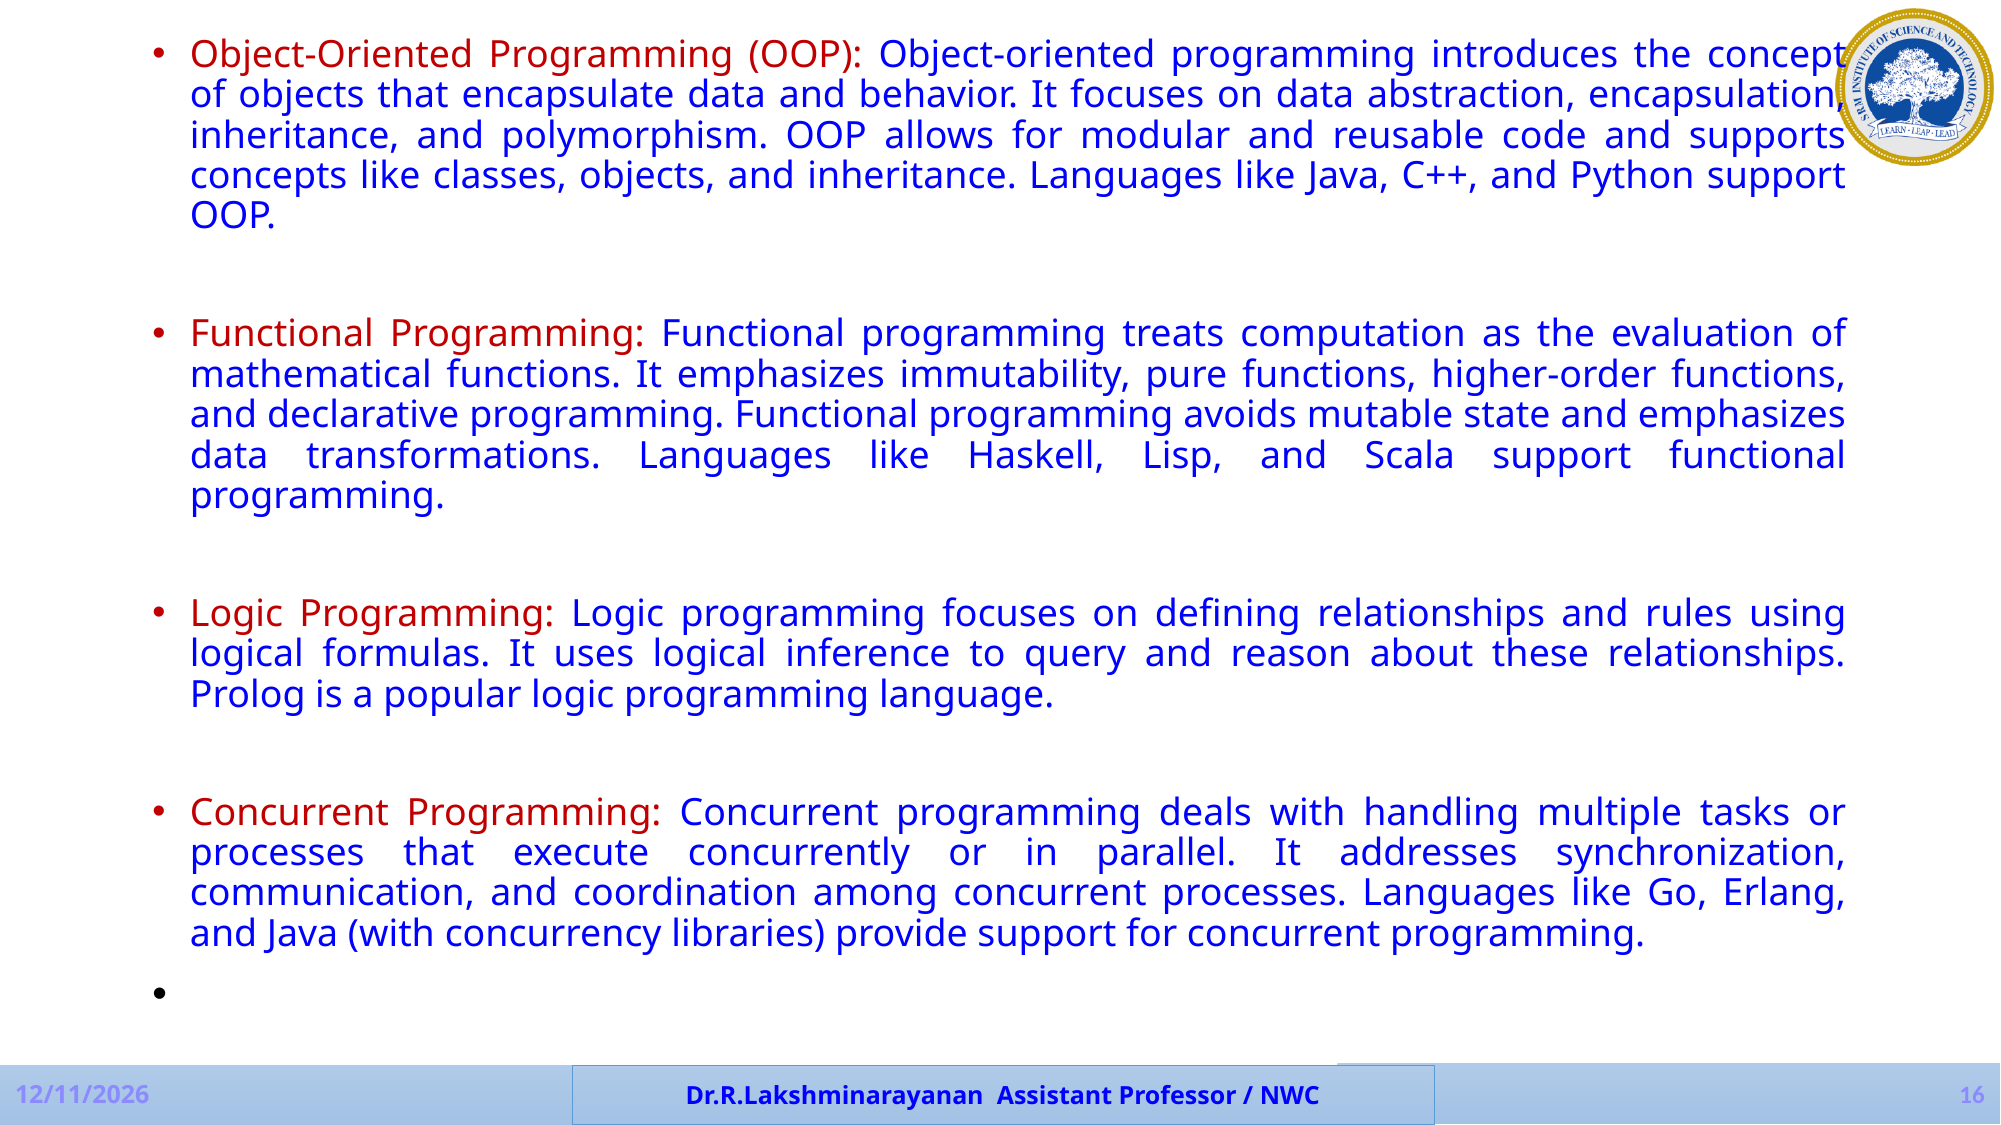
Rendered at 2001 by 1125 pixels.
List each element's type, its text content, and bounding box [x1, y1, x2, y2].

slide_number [0, 1065, 572, 1125]
slide_number 16 [1337, 1063, 2000, 1124]
list Object-Oriented Programming (OOP): Object-oriented programming introduces the concept of objects that encapsulate data and behavior. It focuses on data abstraction, encapsulation, inheritance, and polymorphism. OOP allows for modular and reusable code and supports concepts like classes, objects, and inheritance. Languages like Java, C++, and Python support OOP. Functional Programming: Functional programming treats computation as the evaluation of mathematical functions. It emphasizes immutability, pure functions, higher-order functions, and declarative programming. Functional programming avoids mutable state and emphasizes data transformations. Languages like Haskell, Lisp, and Scala support functional programming. Logic Programming: Logic programming focuses on defining relationships and rules using logical formulas. It uses logical inference to query and reason about these relationships. Prolog is a popular logic programming language. Concurrent Programming: Concurrent programming deals with handling multiple tasks or processes that execute concurrently or in parallel. It addresses synchronization, communication, and coordination among concurrent processes. Languages like Go, Erlang, and Java (with concurrency libraries) provide support for concurrent programming. [137, 27, 1863, 980]
picture [1835, 8, 1994, 166]
text_box Dr.R.Lakshminarayanan Assistant Professor / NWC [572, 1065, 1435, 1125]
